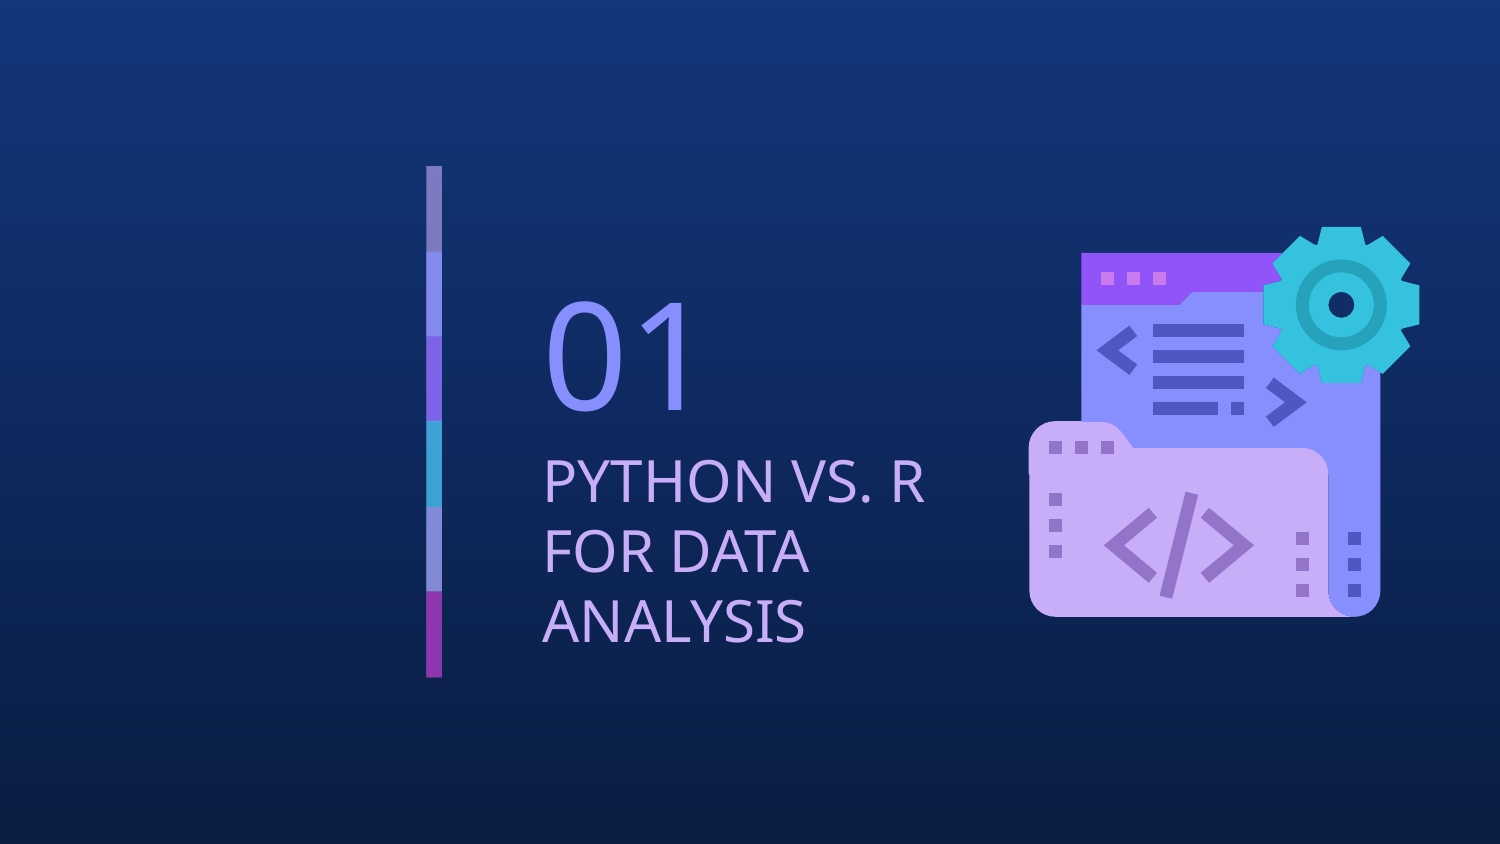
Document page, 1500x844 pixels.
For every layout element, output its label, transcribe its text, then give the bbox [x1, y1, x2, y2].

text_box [1029, 226, 1420, 618]
title 01 [527, 249, 790, 452]
title PYTHON VS. R FOR DATA ANALYSIS [527, 477, 958, 622]
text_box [425, 165, 443, 678]
